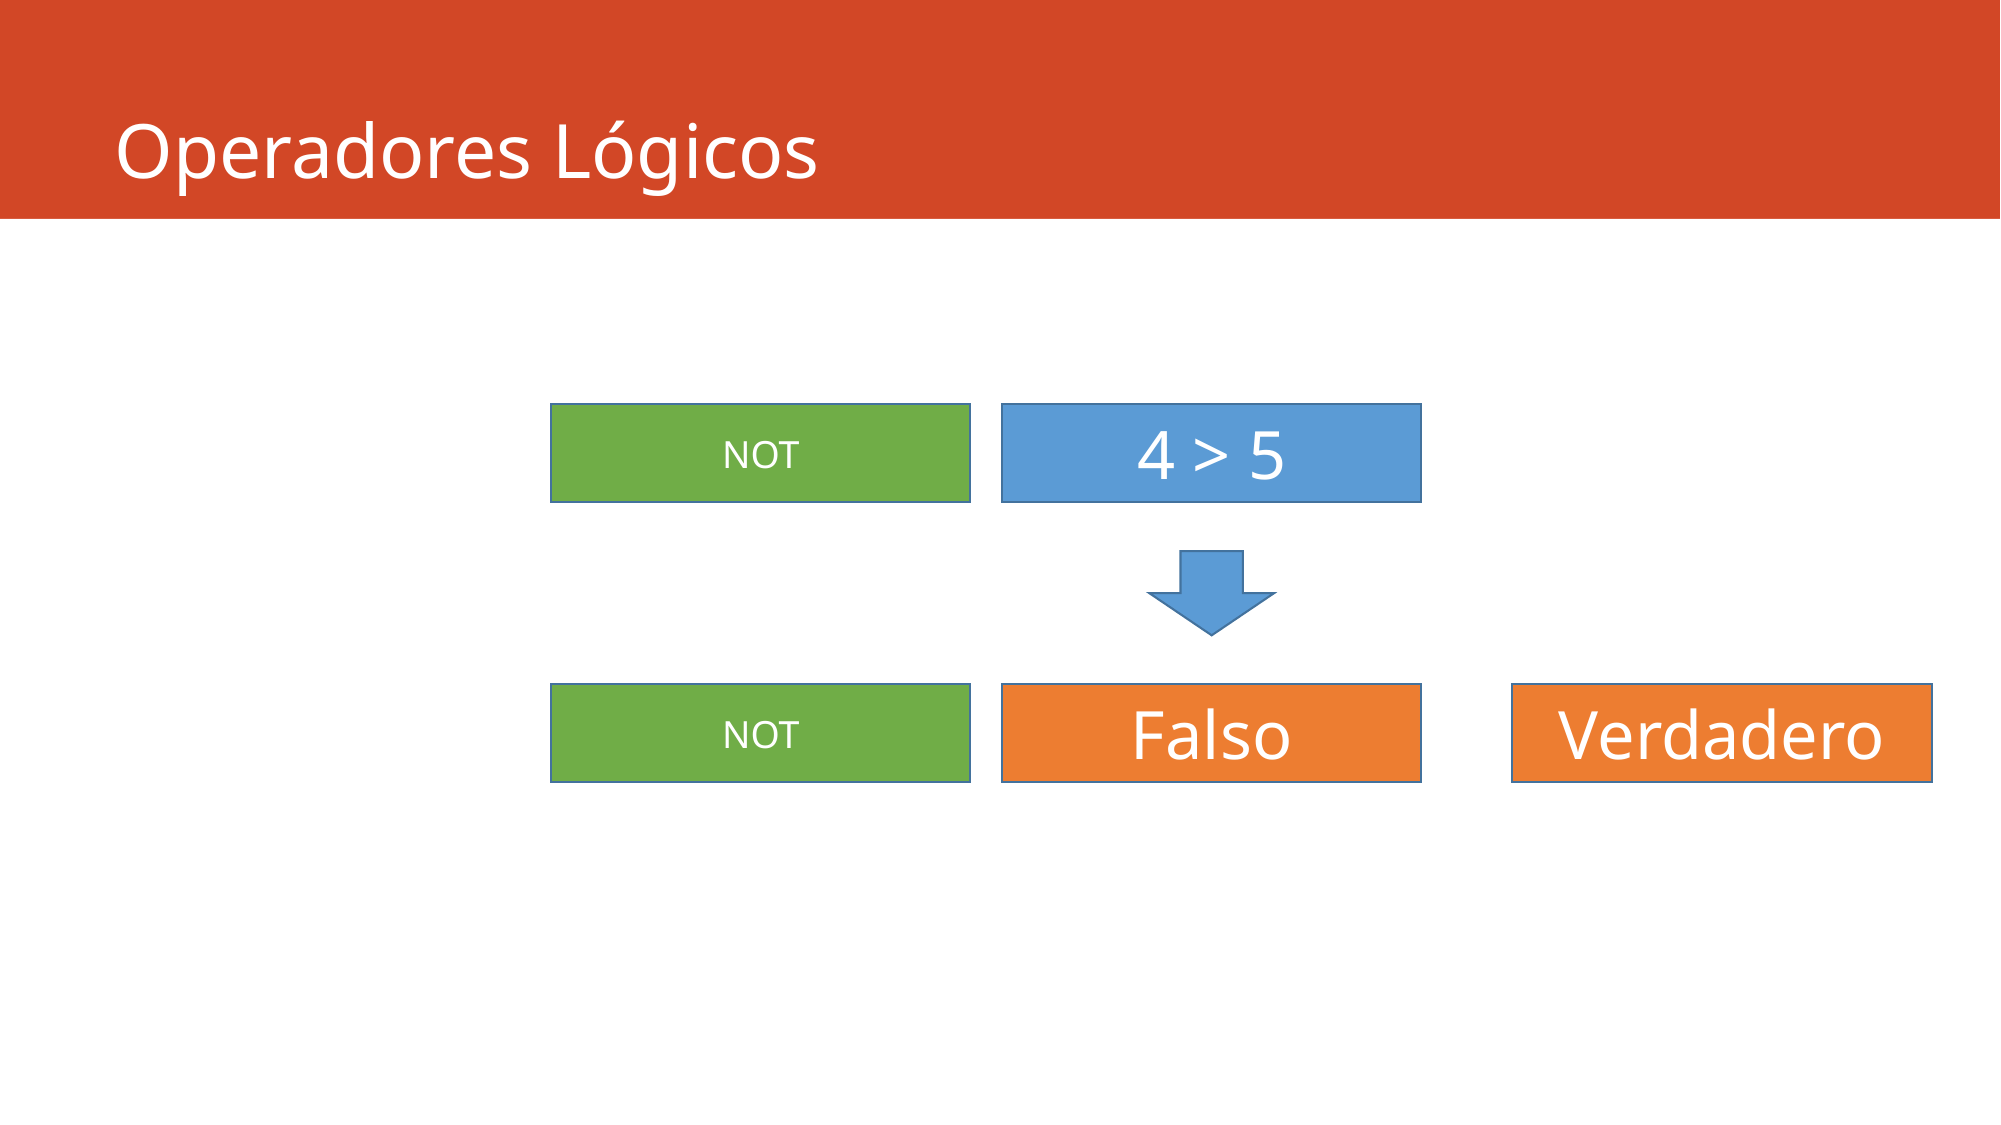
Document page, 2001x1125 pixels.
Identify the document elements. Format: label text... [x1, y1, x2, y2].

text_box Falso [1001, 683, 1422, 783]
text_box NOT [550, 403, 971, 503]
title Operadores Lógicos [99, 0, 1863, 202]
text_box [1145, 550, 1278, 637]
text_box NOT [550, 683, 971, 783]
text_box Verdadero [1511, 683, 1933, 783]
text_box 4 > 5 [1001, 403, 1422, 503]
